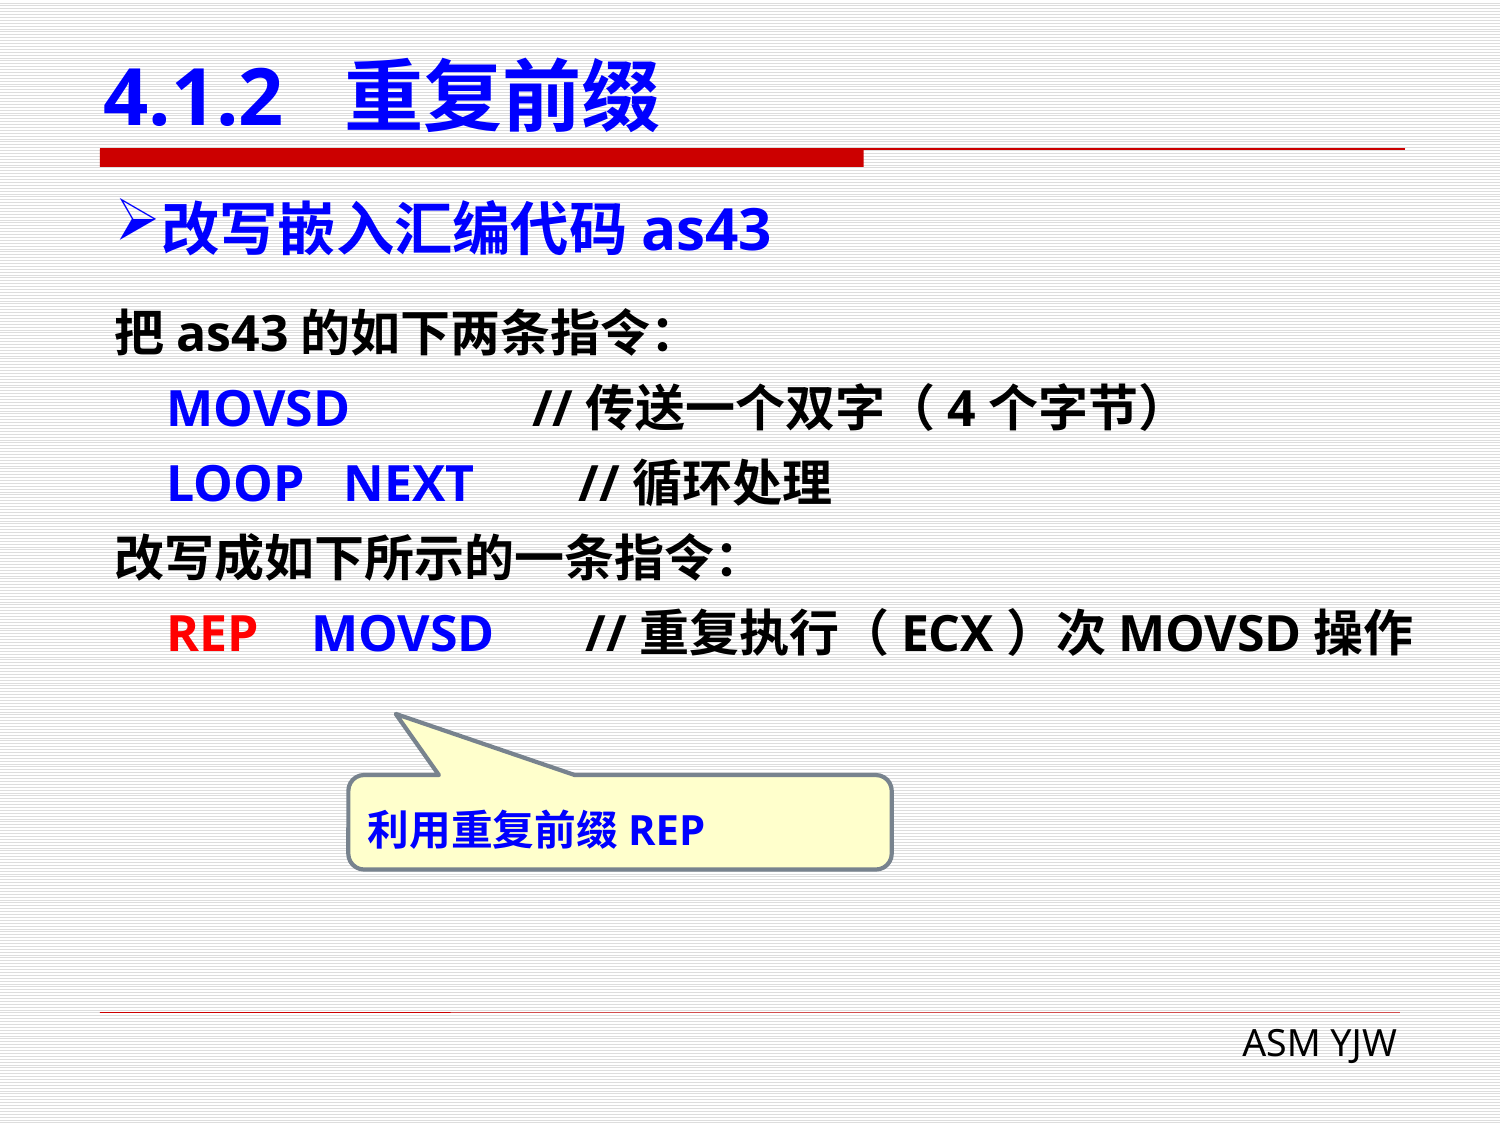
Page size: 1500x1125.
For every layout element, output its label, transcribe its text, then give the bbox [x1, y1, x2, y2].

text_box 改写嵌入汇编代码as43 [100, 184, 1400, 270]
text_box 把as43的如下两条指令： MOVSD //传送一个双字（4个字节） LOOP NEXT //循环处理 改写成如下所示的一条指令： REP MOVSD //重复执行（ECX）次MOVSD操作 [99, 278, 1459, 669]
title 4.1.2 重复前缀 [88, 42, 1448, 149]
text_box 利用重复前缀REP [346, 711, 894, 872]
